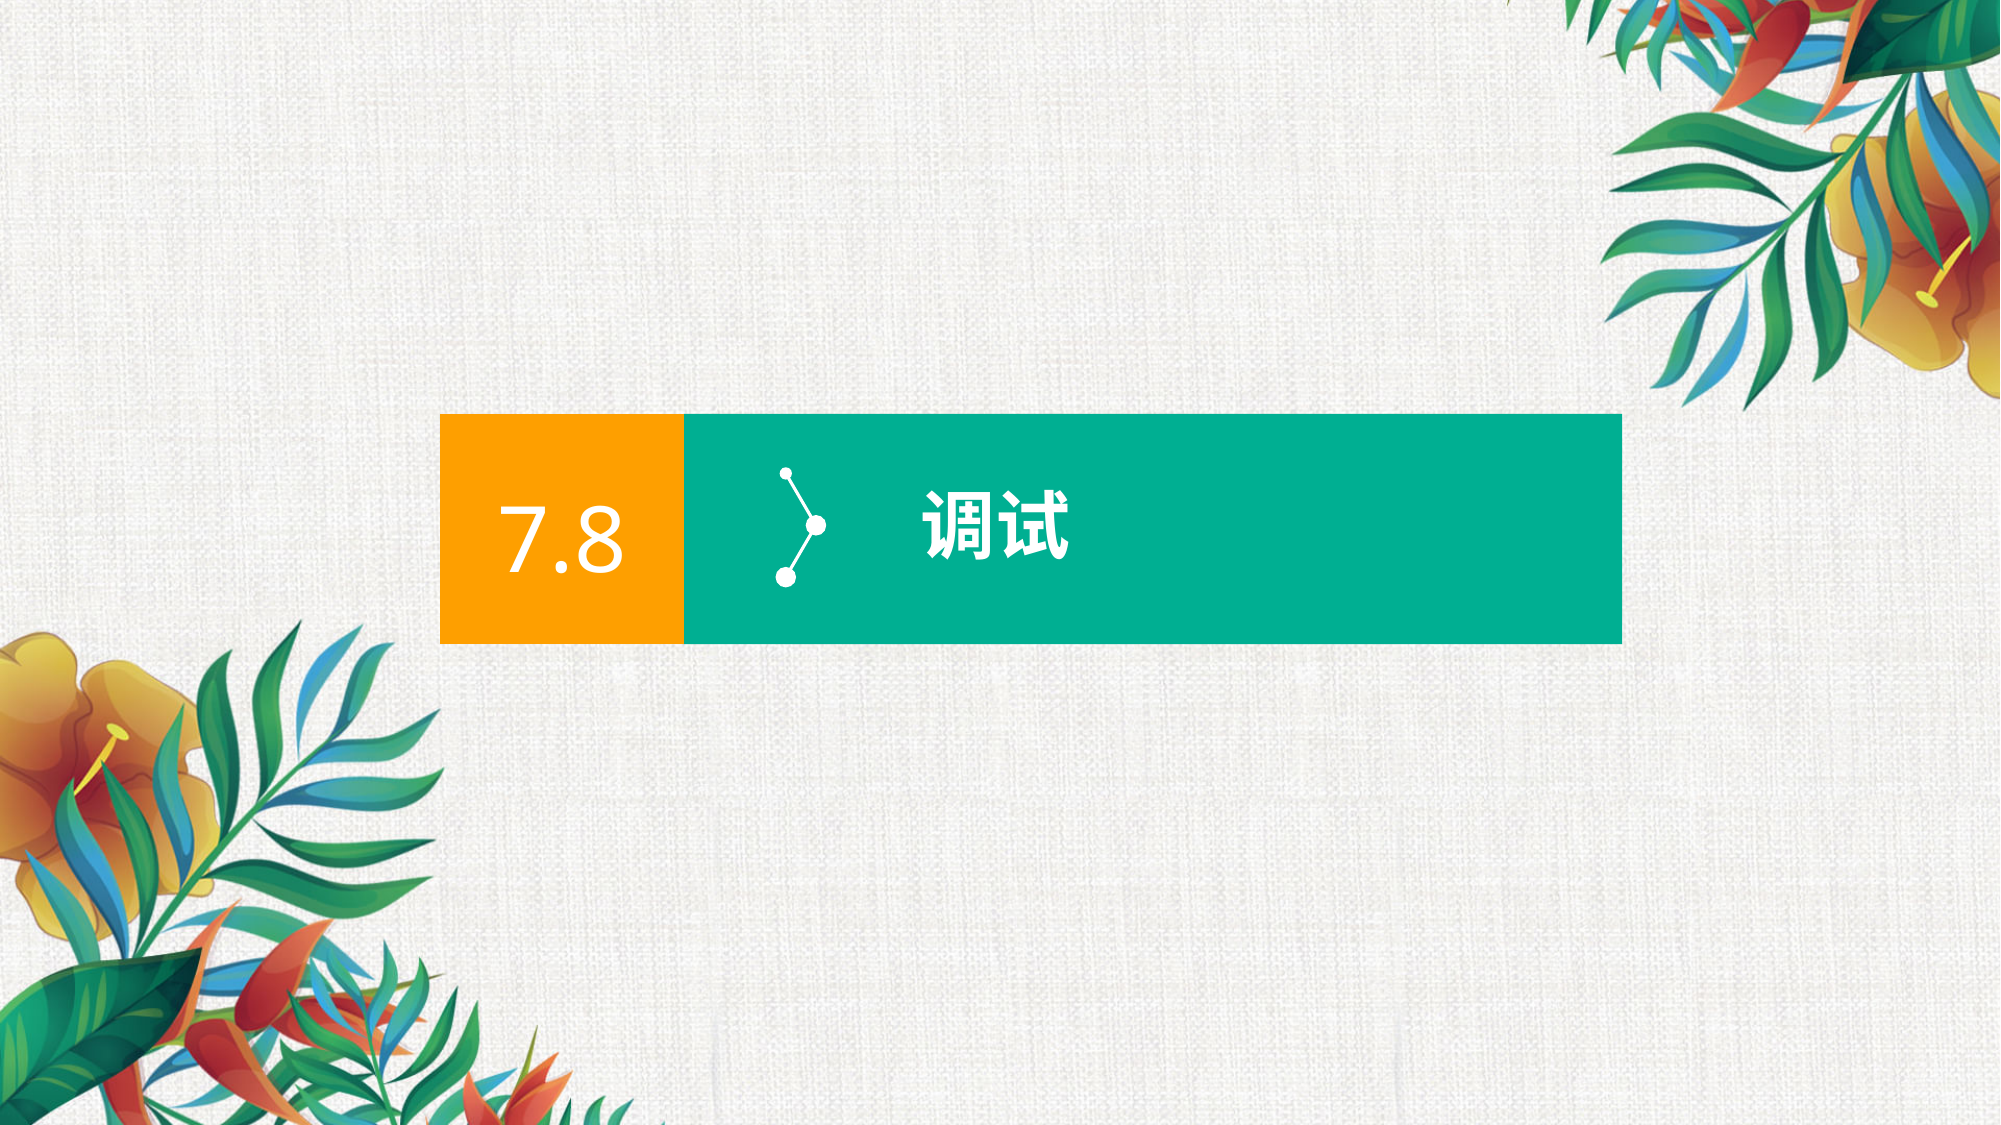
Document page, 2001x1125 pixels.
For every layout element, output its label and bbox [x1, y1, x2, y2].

text_box [432, 413, 1623, 645]
picture [0, 0, 2001, 1125]
